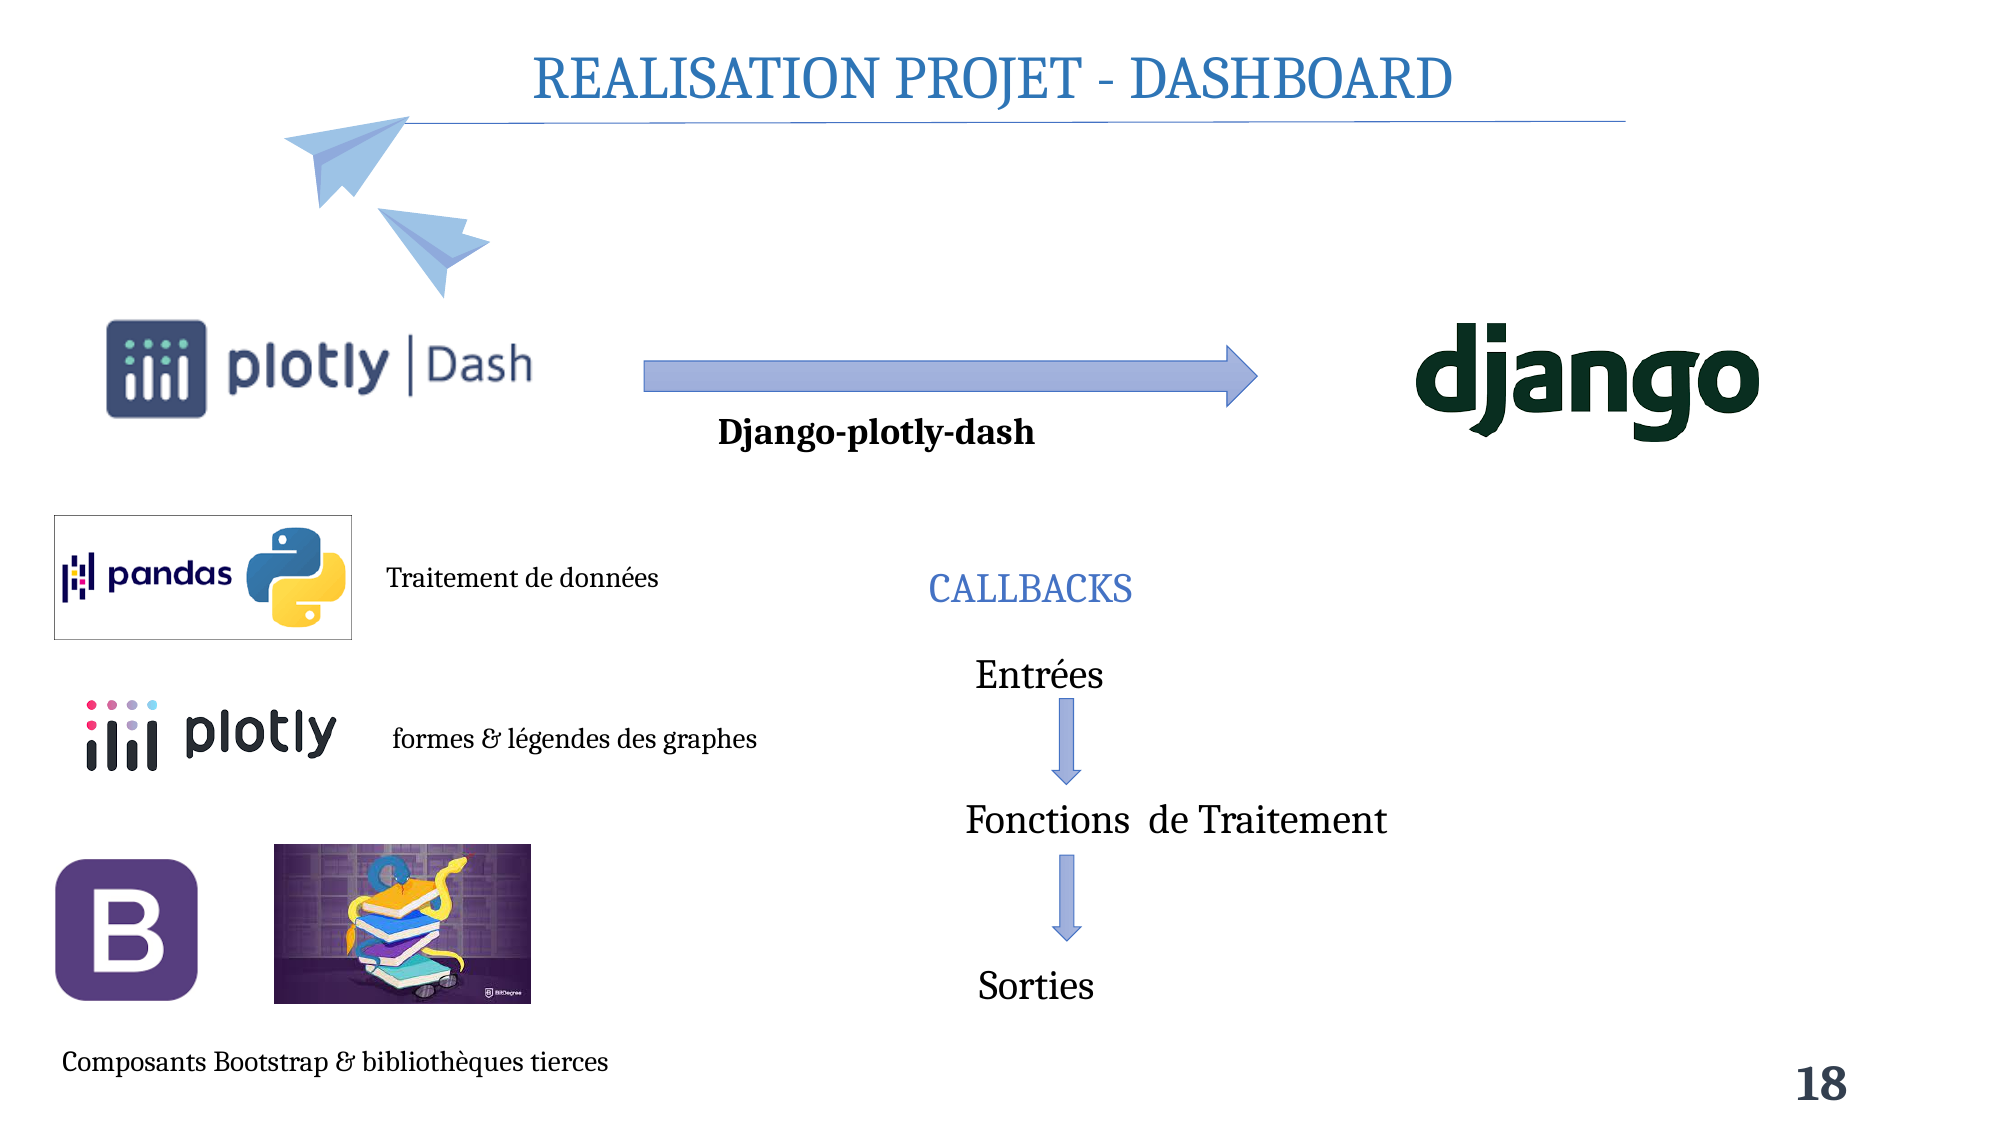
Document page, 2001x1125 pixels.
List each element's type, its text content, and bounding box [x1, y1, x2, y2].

picture [1416, 323, 1759, 442]
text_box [382, 189, 501, 290]
text_box Composants Bootstrap & bibliothèques tierces [47, 1034, 675, 1085]
picture [53, 515, 352, 640]
text_box [643, 344, 1259, 408]
list REALISATION PROJET - DASHBOARD [50, 38, 1950, 120]
picture [93, 307, 543, 426]
text_box Entrées [960, 639, 1173, 705]
picture [274, 844, 531, 1004]
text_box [278, 110, 413, 217]
text_box Fonctions de Traitement [950, 784, 1431, 850]
picture [54, 859, 199, 1001]
text_box [1051, 698, 1082, 784]
text_box 18 [1412, 1042, 1863, 1103]
text_box Django-plotly-dash [703, 399, 1108, 459]
text_box Traitement de données [371, 550, 697, 601]
text_box CALLBACKS [828, 553, 1234, 618]
text_box formes & légendes des graphes [395, 712, 783, 762]
text_box [1051, 854, 1083, 942]
text_box Sorties [964, 950, 1177, 1015]
picture [29, 669, 395, 791]
